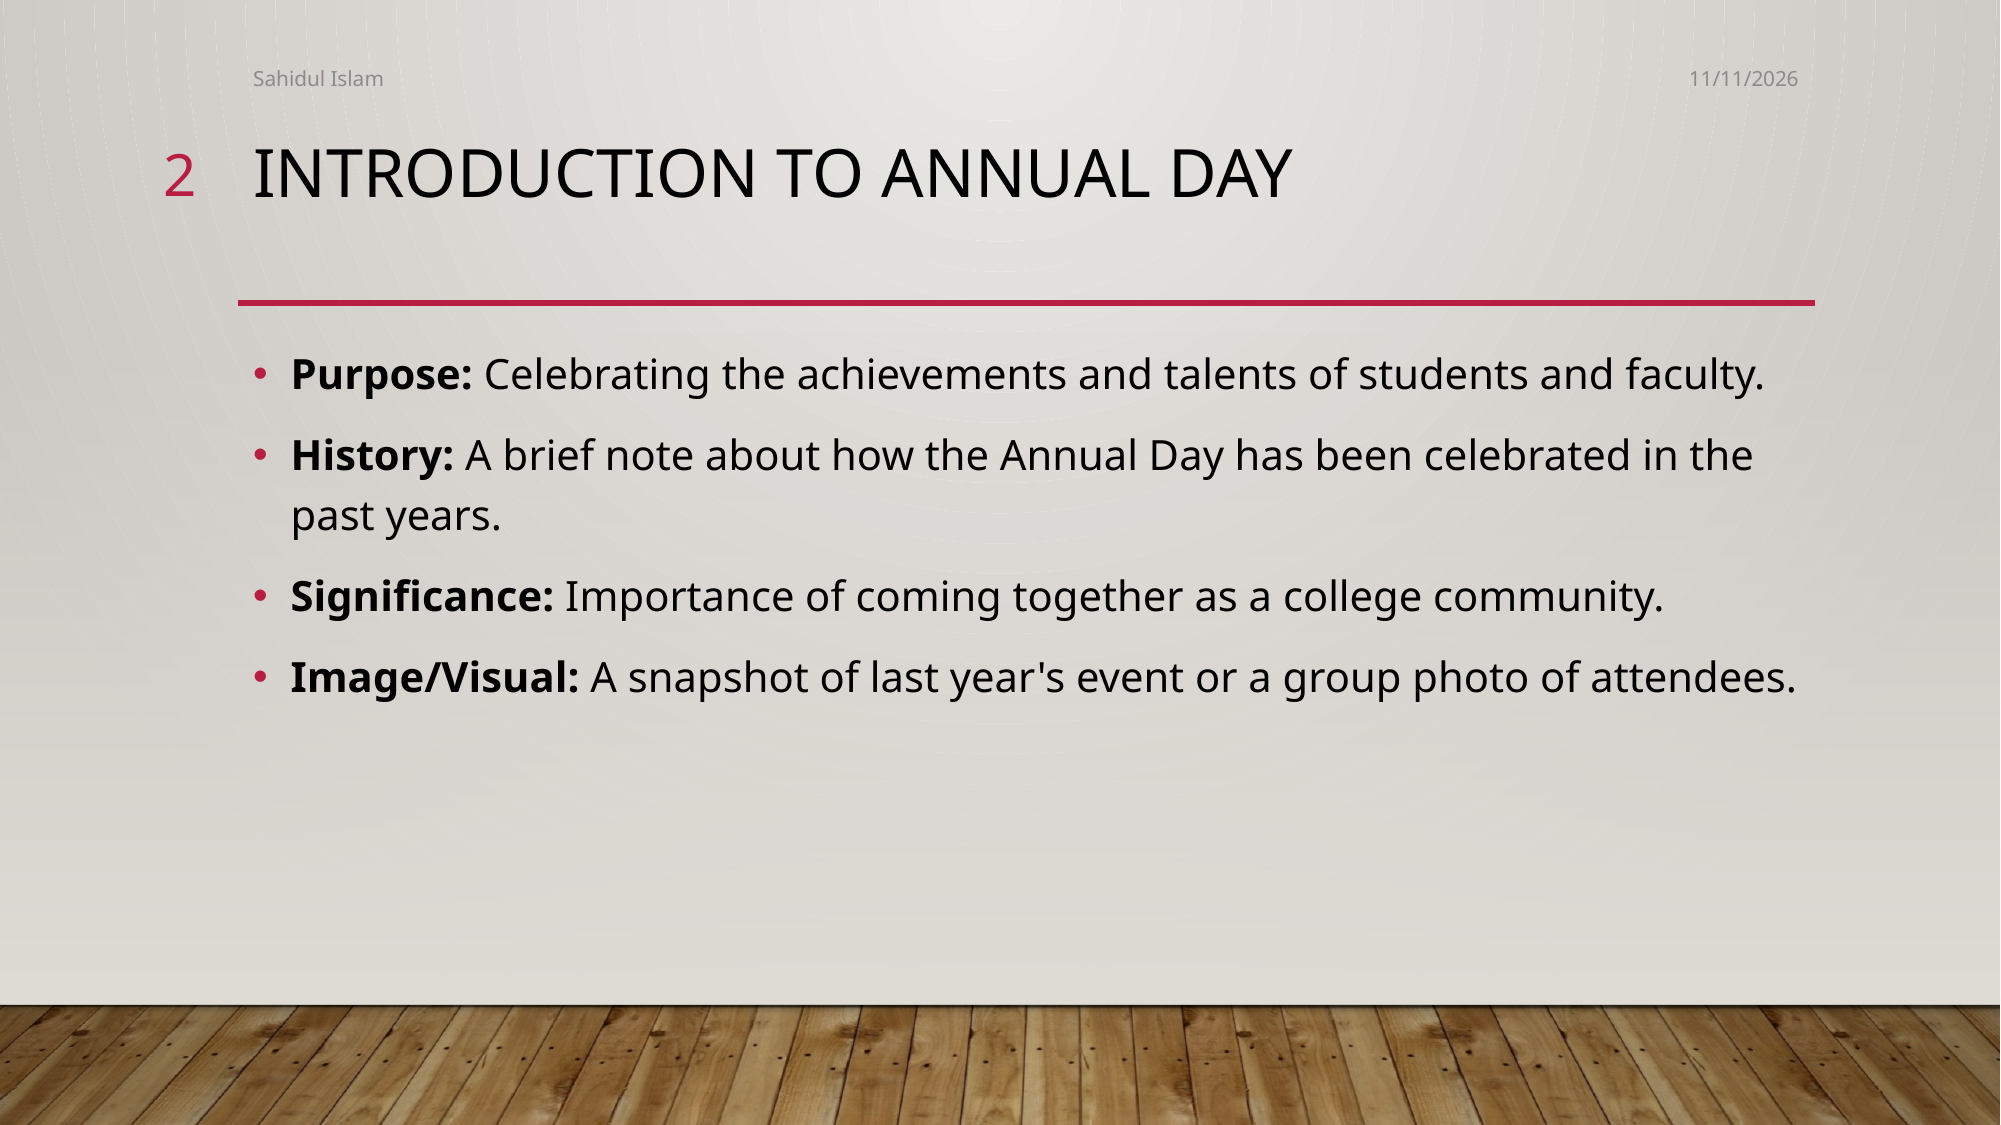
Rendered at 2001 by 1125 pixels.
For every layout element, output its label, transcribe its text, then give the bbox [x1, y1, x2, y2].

footer Sahidul Islam [238, 54, 1213, 105]
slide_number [1239, 54, 1814, 105]
title Introduction to Annual Day [238, 131, 1814, 305]
slide_number 2 [78, 131, 212, 214]
list Purpose: Celebrating the achievements and talents of students and faculty. History: A brief note about how the Annual Day has been celebrated in the past years. Significance: Importance of coming together as a college community. Image/Visual: A snapshot of last year's event or a group photo of attendees. [238, 330, 1814, 897]
picture [0, 1005, 2000, 1125]
